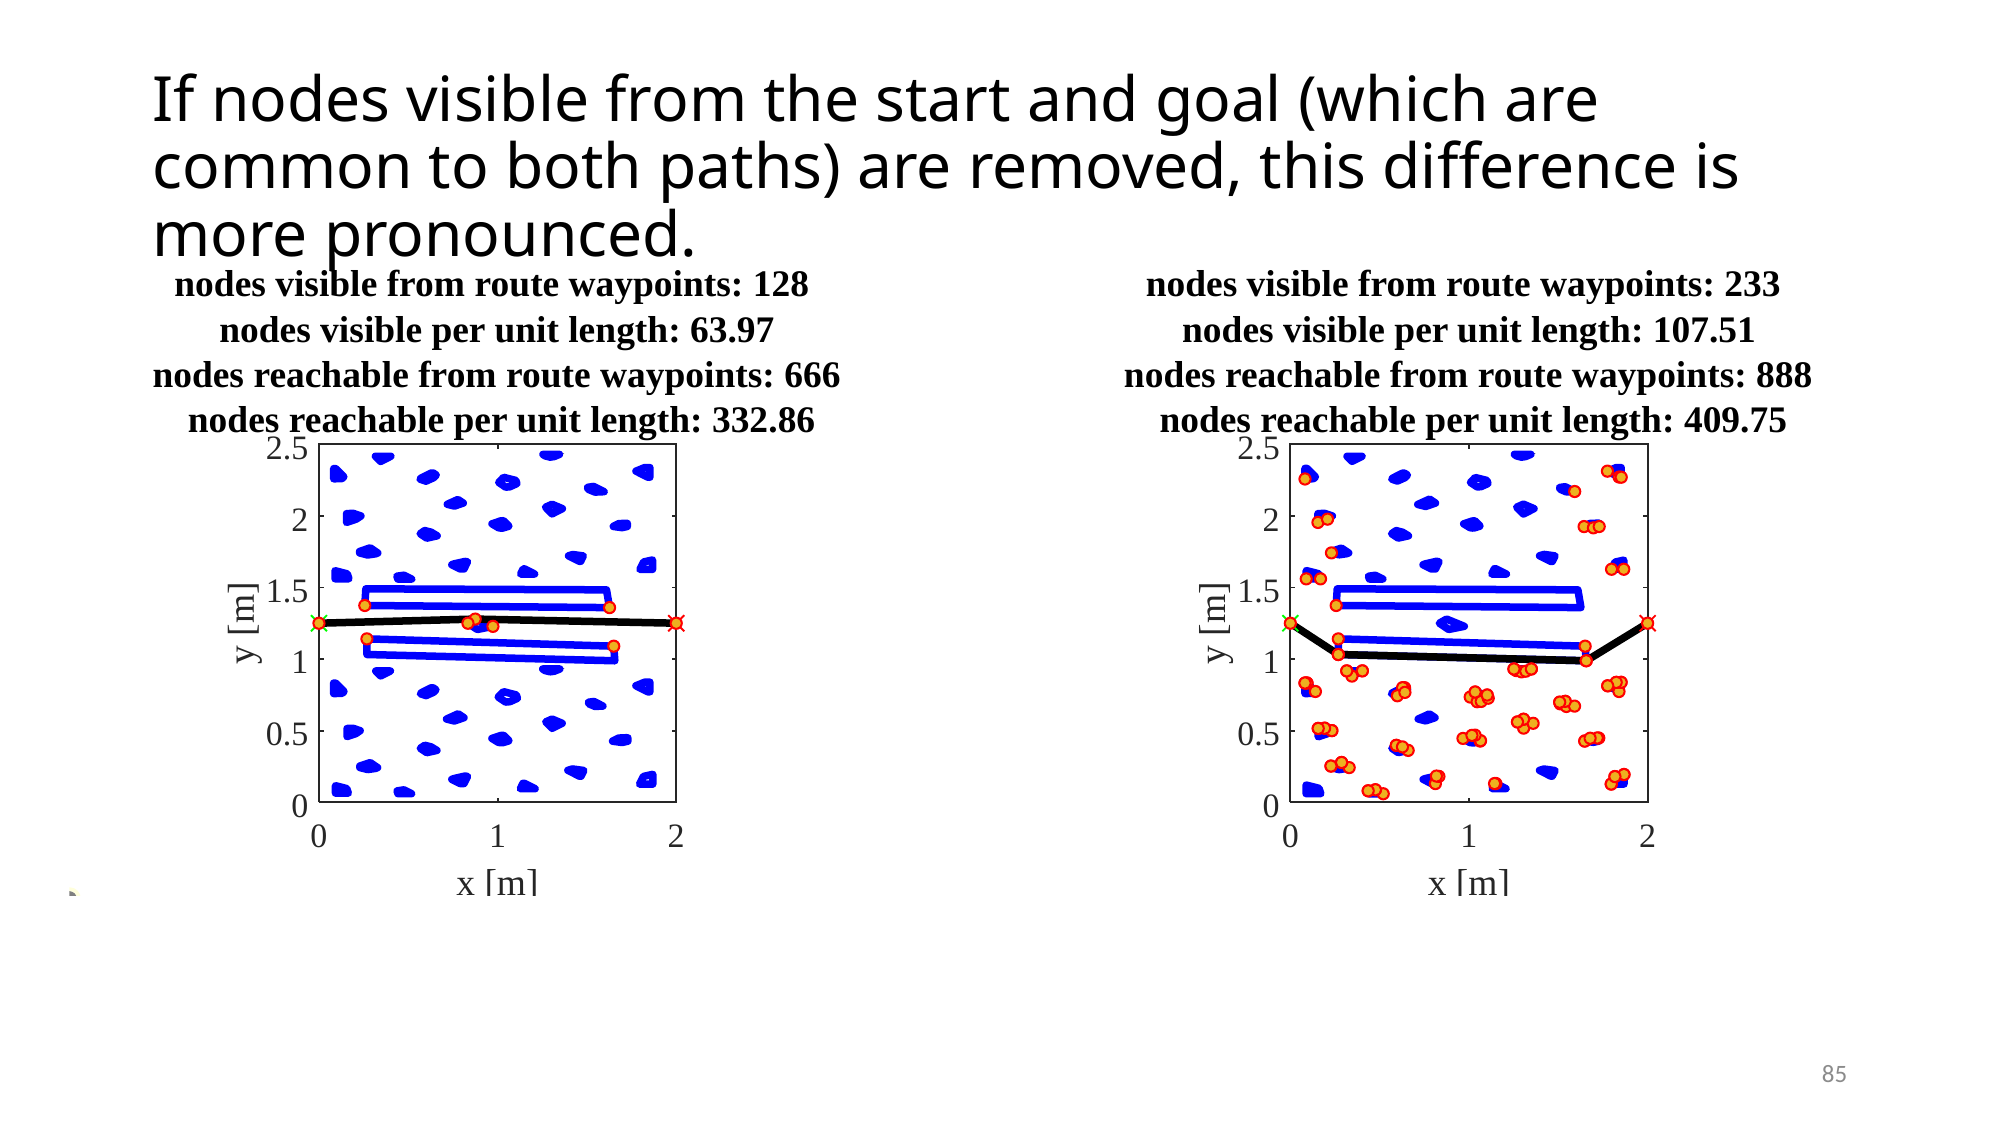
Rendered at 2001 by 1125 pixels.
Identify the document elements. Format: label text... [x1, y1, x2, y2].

title If nodes visible from the start and goal (which are common to both paths) are removed, this difference is more pronounced. [137, 59, 1863, 278]
picture [69, 254, 923, 896]
slide_number 85 [1412, 1042, 1863, 1103]
picture [1040, 254, 1895, 896]
